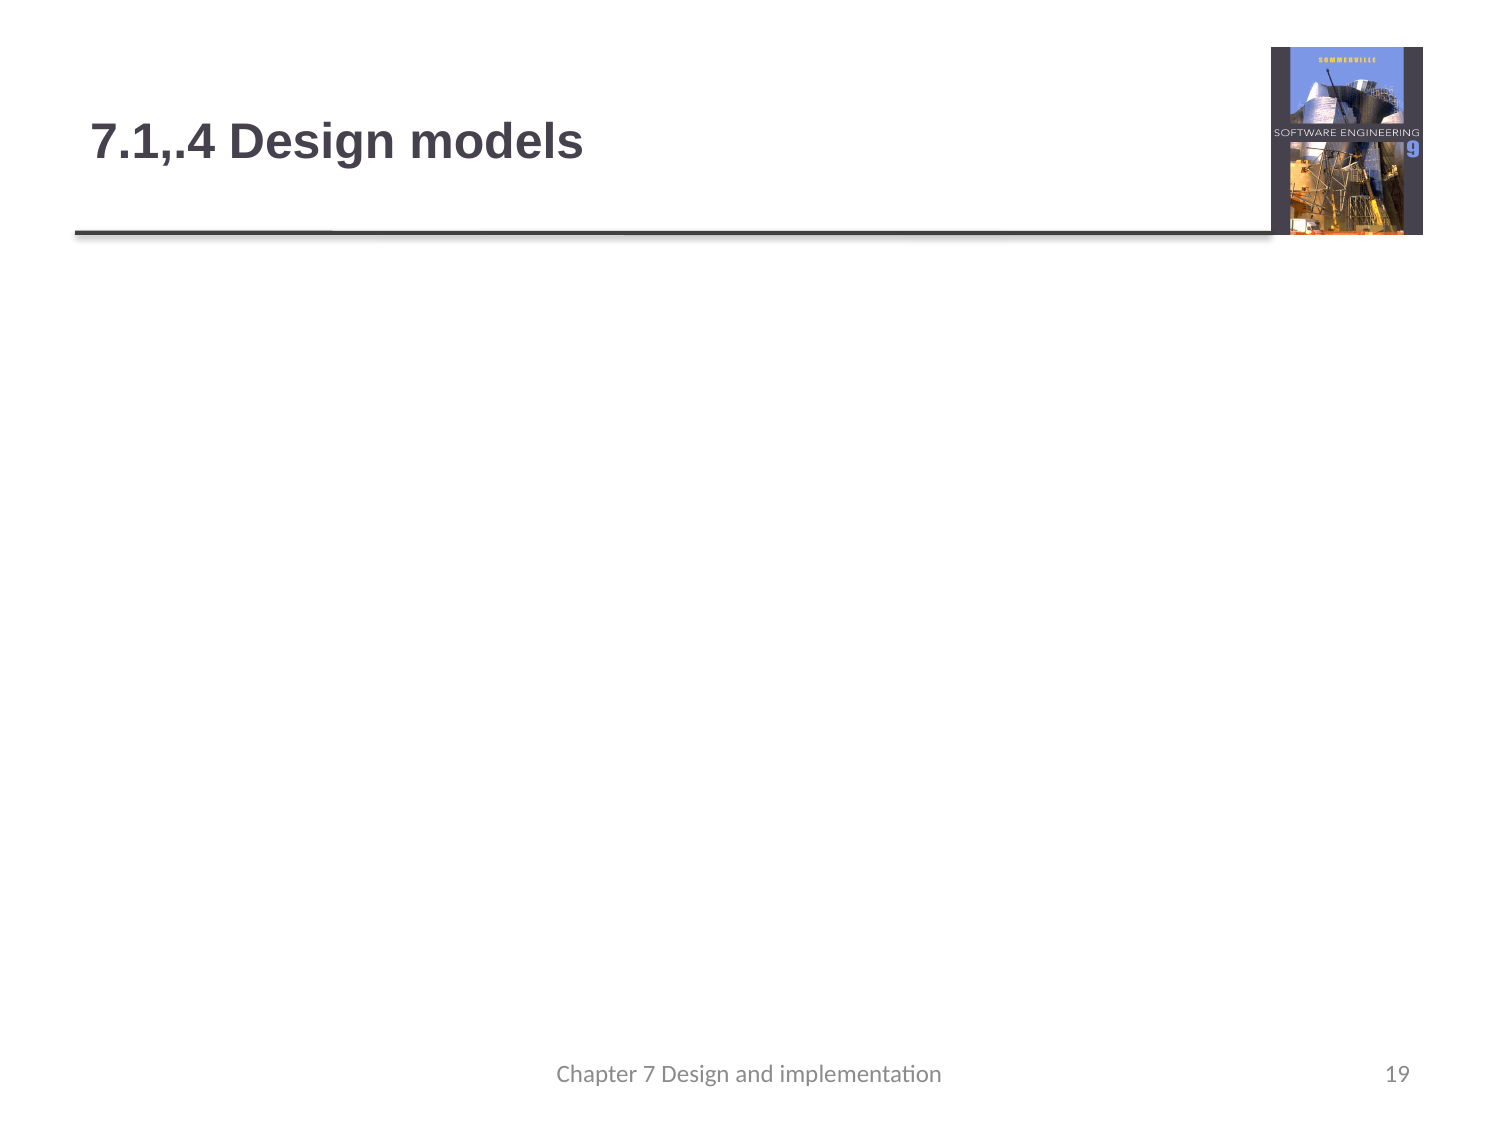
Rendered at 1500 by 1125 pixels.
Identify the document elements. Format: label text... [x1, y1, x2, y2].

slide_number 19 [1074, 1042, 1425, 1103]
footer Chapter 7 Design and implementation [512, 1042, 988, 1103]
picture [1272, 47, 1423, 235]
title 7.1,.4 Design models [74, 44, 1272, 233]
